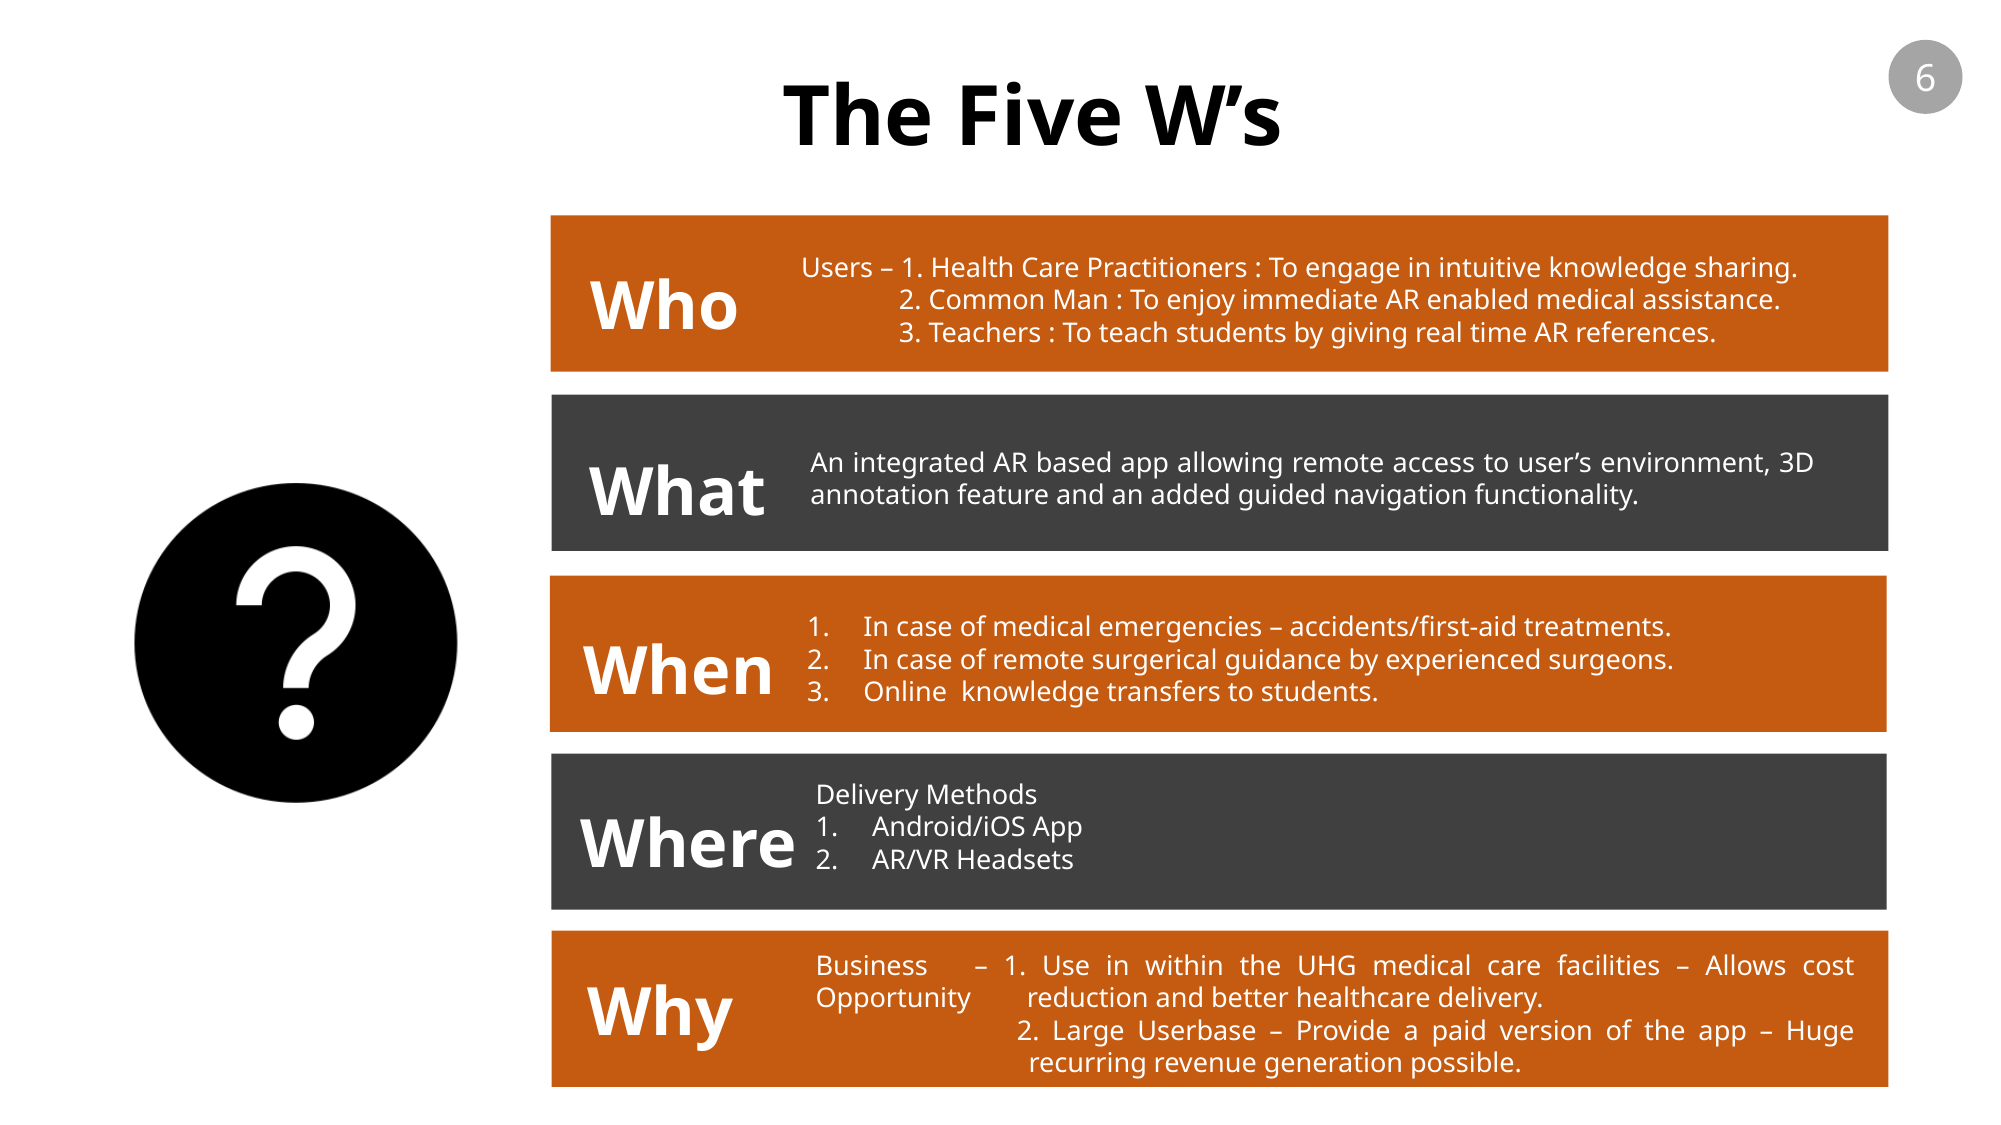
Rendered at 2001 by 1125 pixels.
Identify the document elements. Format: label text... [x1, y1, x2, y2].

text_box When [562, 620, 796, 716]
text_box Business – 1. Use in within the UHG medical care facilities – Allows cost Opportunity reduction and better healthcare delivery. 2. Large Userbase – Provide a paid version of the app – Huge recurring revenue generation possible. [800, 940, 1869, 1118]
text_box Why [564, 961, 758, 1057]
text_box Who [568, 255, 762, 351]
text_box Delivery Methods Android/iOS App AR/VR Headsets [800, 769, 1462, 882]
text_box An integrated AR based app allowing remote access to user’s environment, 3D annotation feature and an added guided navigation functionality. [795, 437, 1830, 518]
text_box [550, 753, 1888, 911]
picture [92, 441, 500, 846]
text_box [550, 214, 1889, 373]
text_box The Five W’s [581, 54, 1484, 170]
text_box What [563, 440, 793, 536]
text_box In case of medical emergencies – accidents/first-aid treatments. In case of remote surgerical guidance by experienced surgeons. Online knowledge transfers to students. [792, 602, 1830, 715]
text_box Users – 1. Health Care Practitioners : To engage in intuitive knowledge sharing. 2. Common Man : To enjoy immediate AR enabled medical assistance. 3. Teachers : To teach students by giving real time AR references. [786, 242, 1869, 355]
text_box [549, 575, 1888, 733]
text_box 6 [1887, 38, 1964, 115]
text_box Where [540, 792, 838, 888]
text_box [550, 394, 1889, 552]
text_box [550, 930, 1889, 1088]
